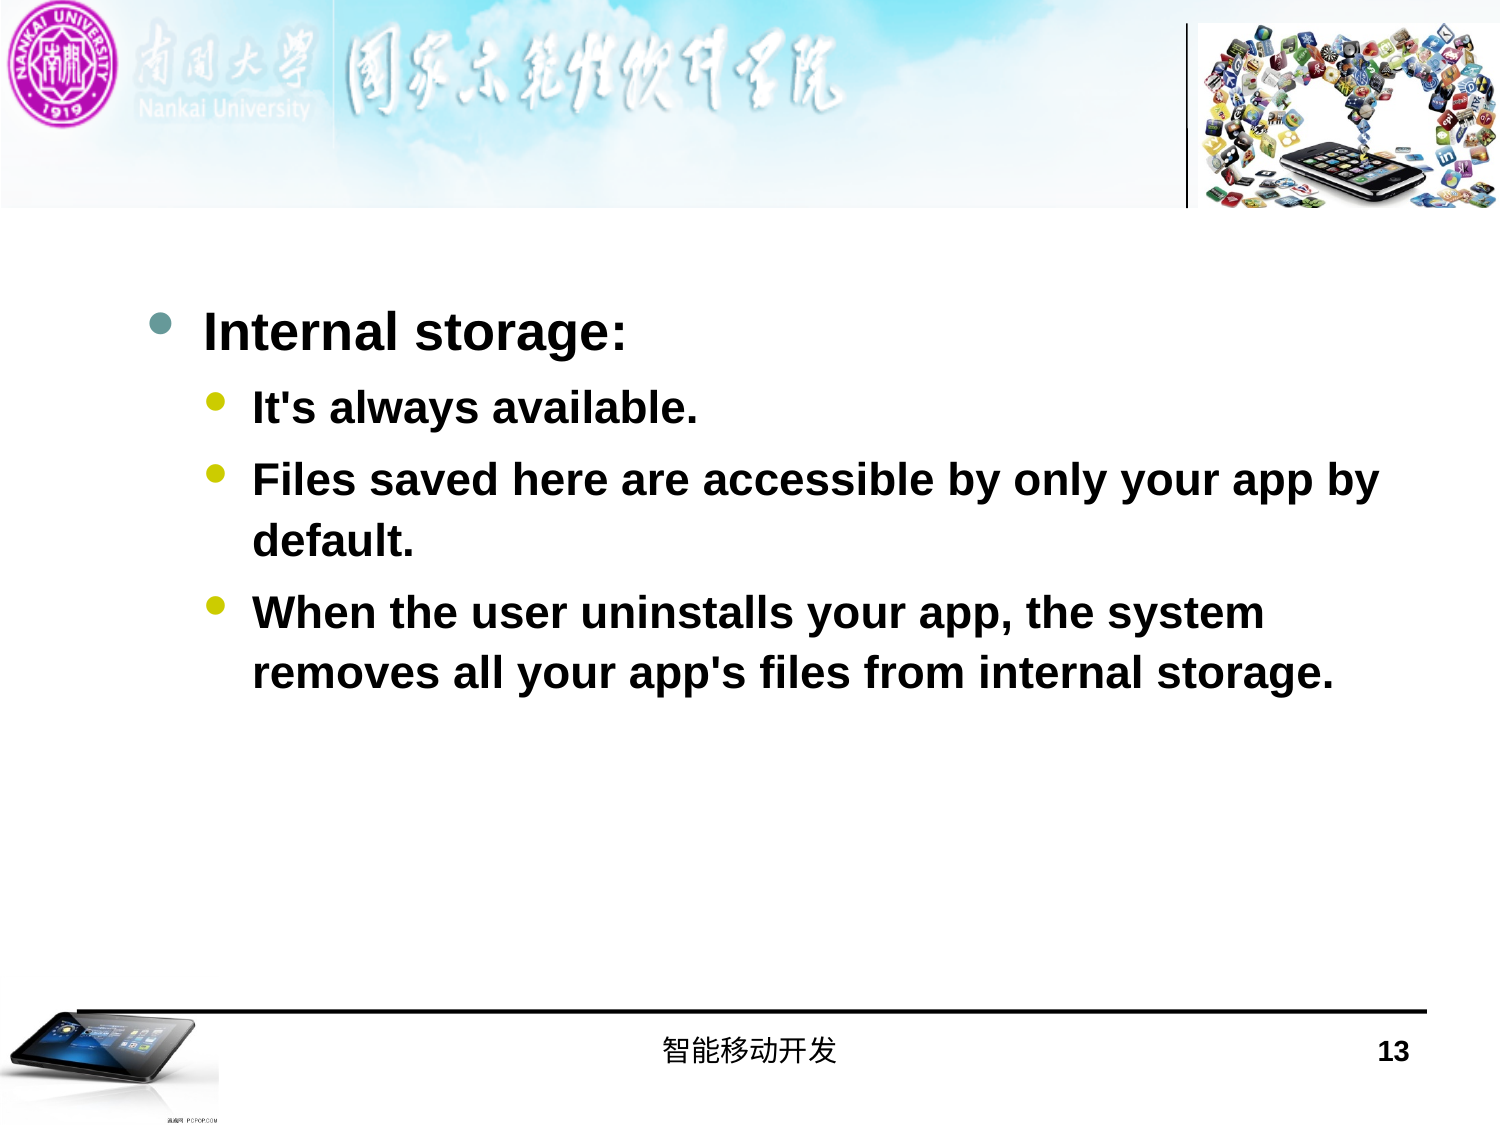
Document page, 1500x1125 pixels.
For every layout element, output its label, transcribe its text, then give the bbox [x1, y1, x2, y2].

picture [0, 976, 219, 1125]
picture [1, 0, 1500, 208]
slide_number 13 [1074, 1024, 1425, 1103]
footer 智能移动开发 [512, 1024, 988, 1103]
list Internal storage: It's always available. Files saved here are accessible by only your app by default. When the user uninstalls your app, the system removes all your app's files from internal storage. [75, 282, 1425, 1006]
